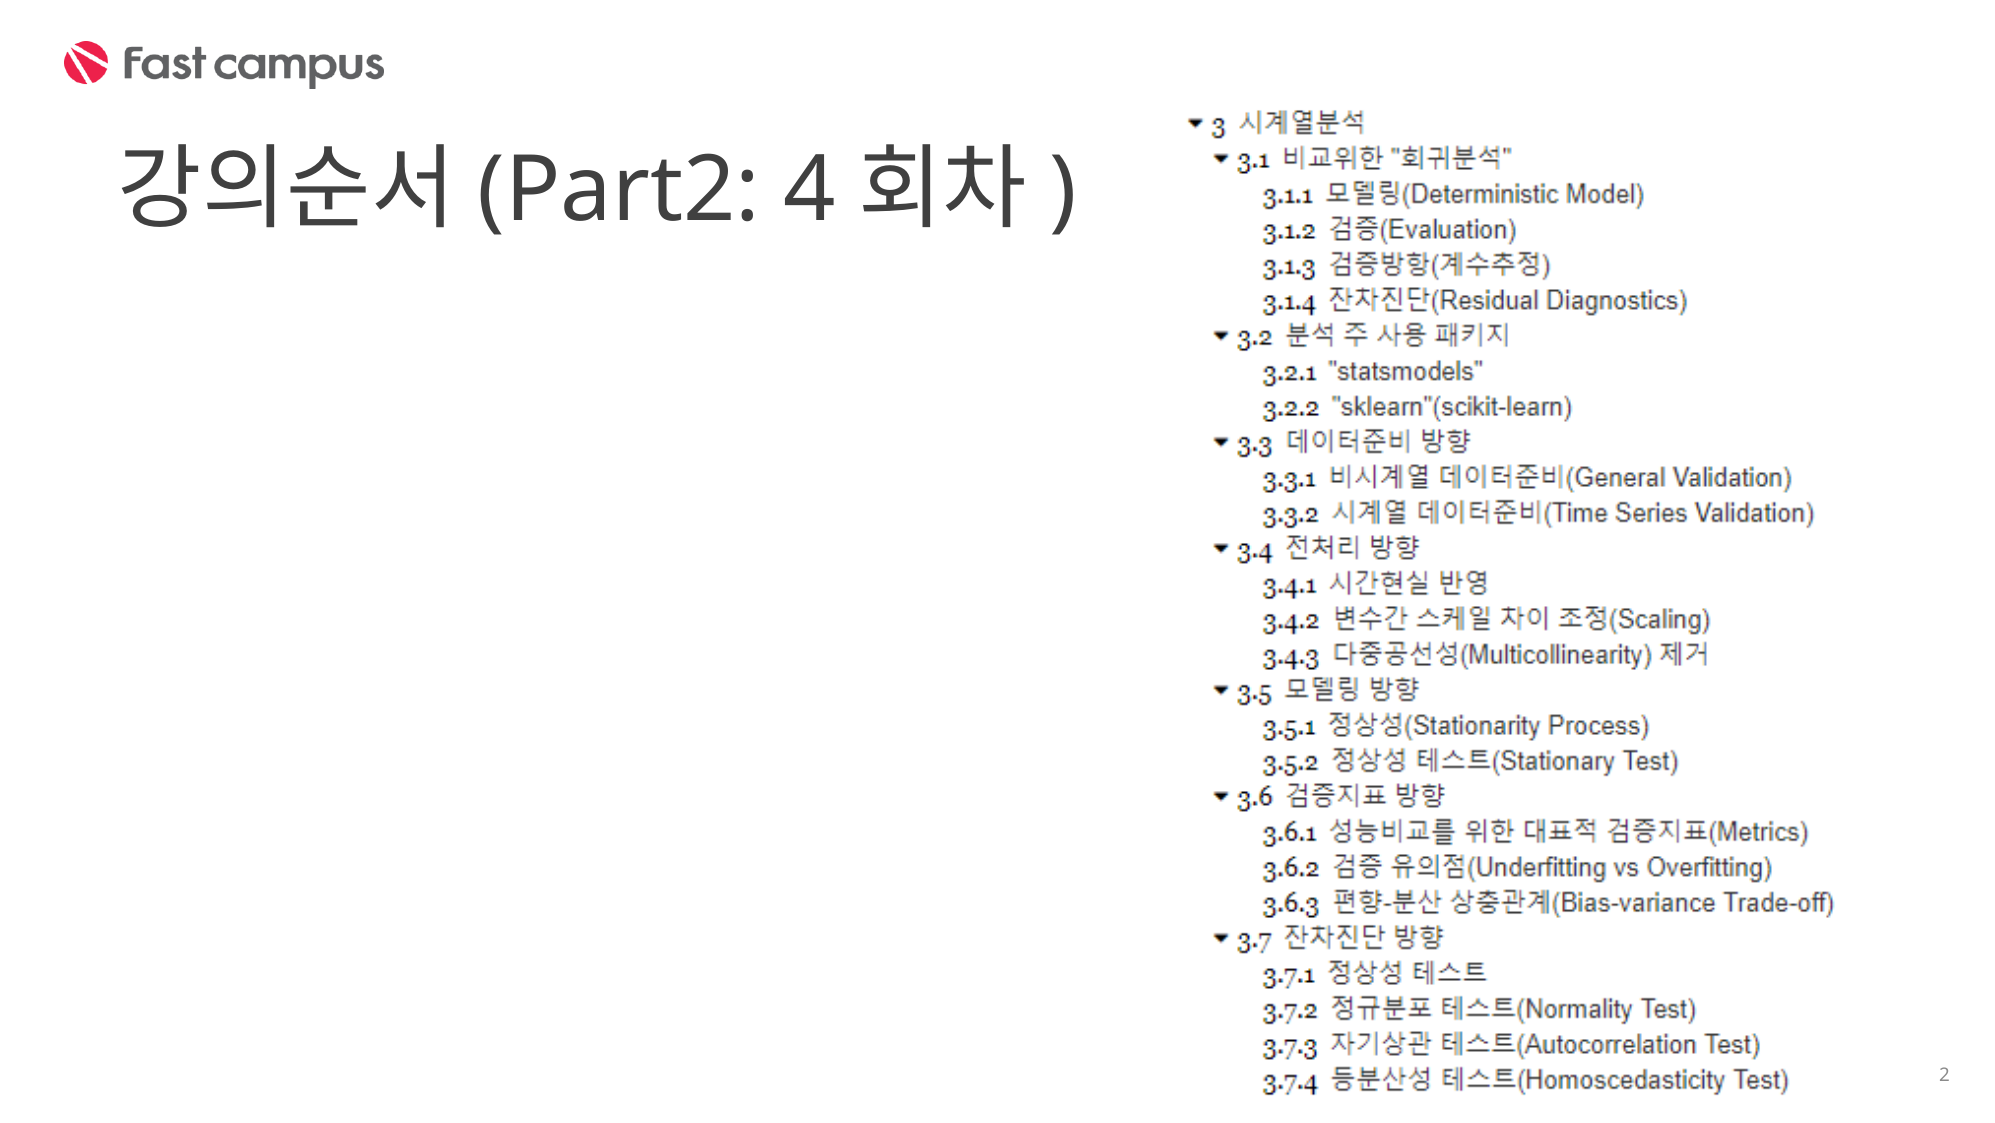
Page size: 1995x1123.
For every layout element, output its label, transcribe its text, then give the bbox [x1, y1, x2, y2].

slide_number 2 [1895, 1045, 1969, 1106]
picture [1180, 106, 1890, 1106]
title 강의순서(Part2: 4회차) [99, 90, 1896, 278]
picture [64, 41, 384, 89]
